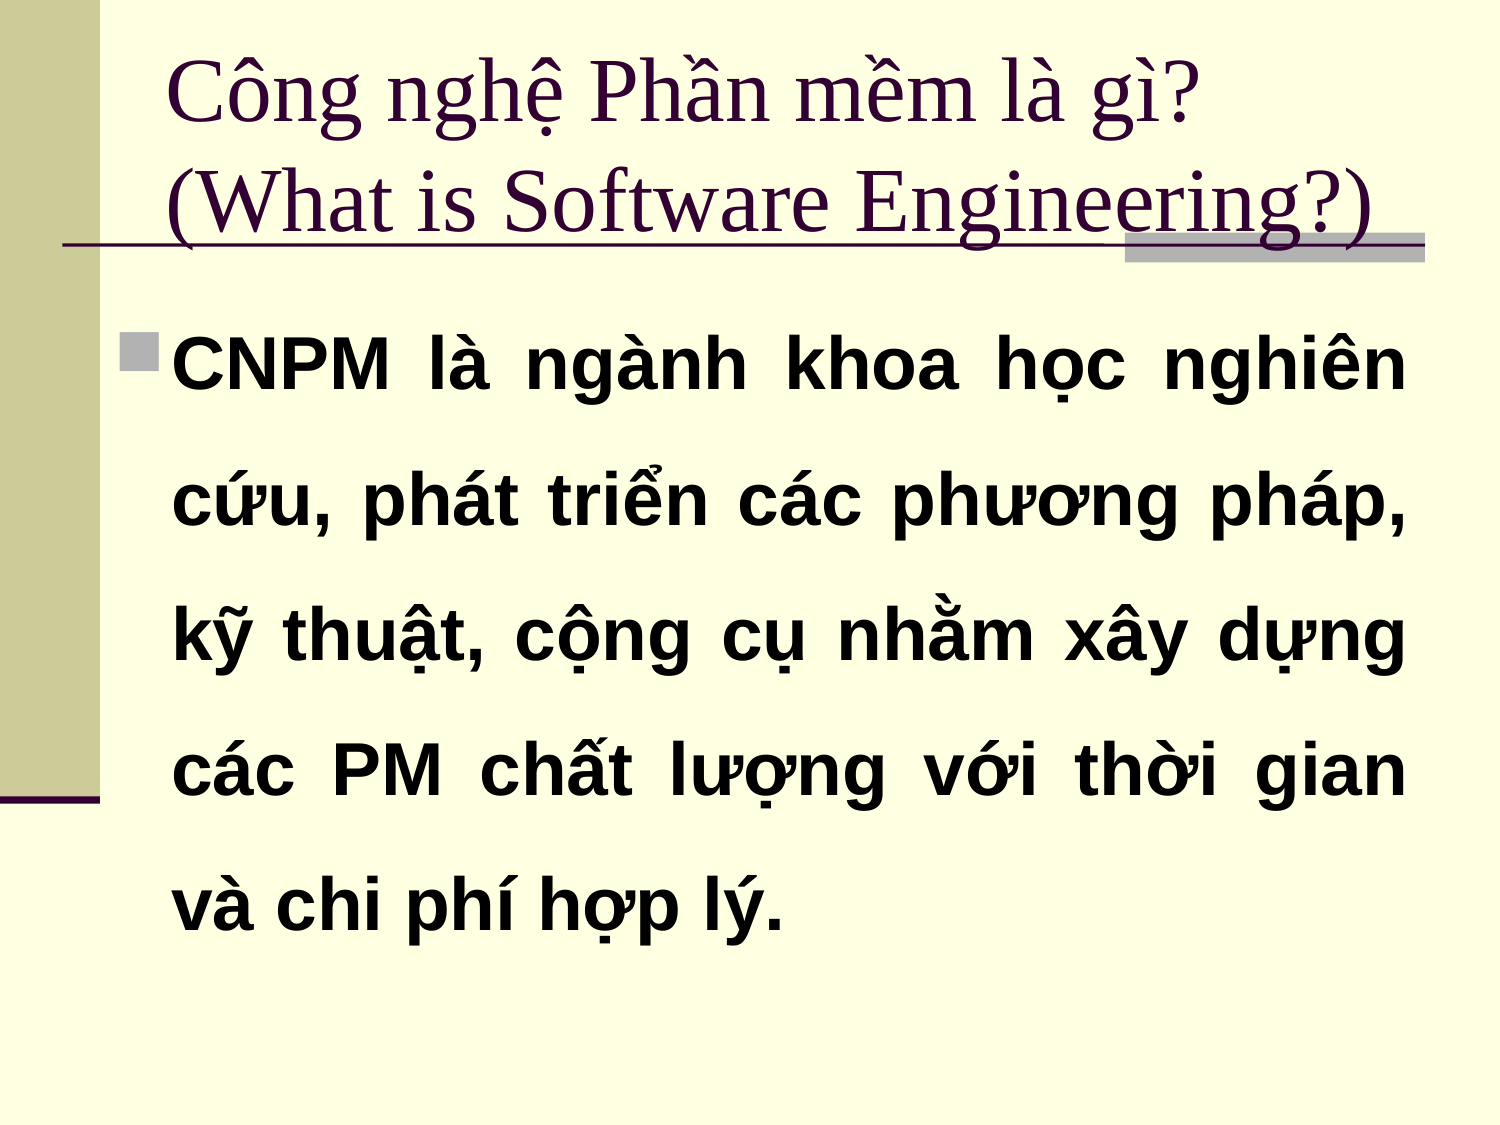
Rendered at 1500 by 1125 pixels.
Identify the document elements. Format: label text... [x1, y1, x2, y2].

list CNPM là ngành khoa học nghiên cứu, phát triển các phương pháp, kỹ thuật, cộng cụ nhằm xây dựng các PM chất lượng với thời gian và chi phí hợp lý. [99, 262, 1425, 1006]
title Công nghệ Phần mềm là gì? (What is Software Engineering?) [150, 45, 1425, 234]
